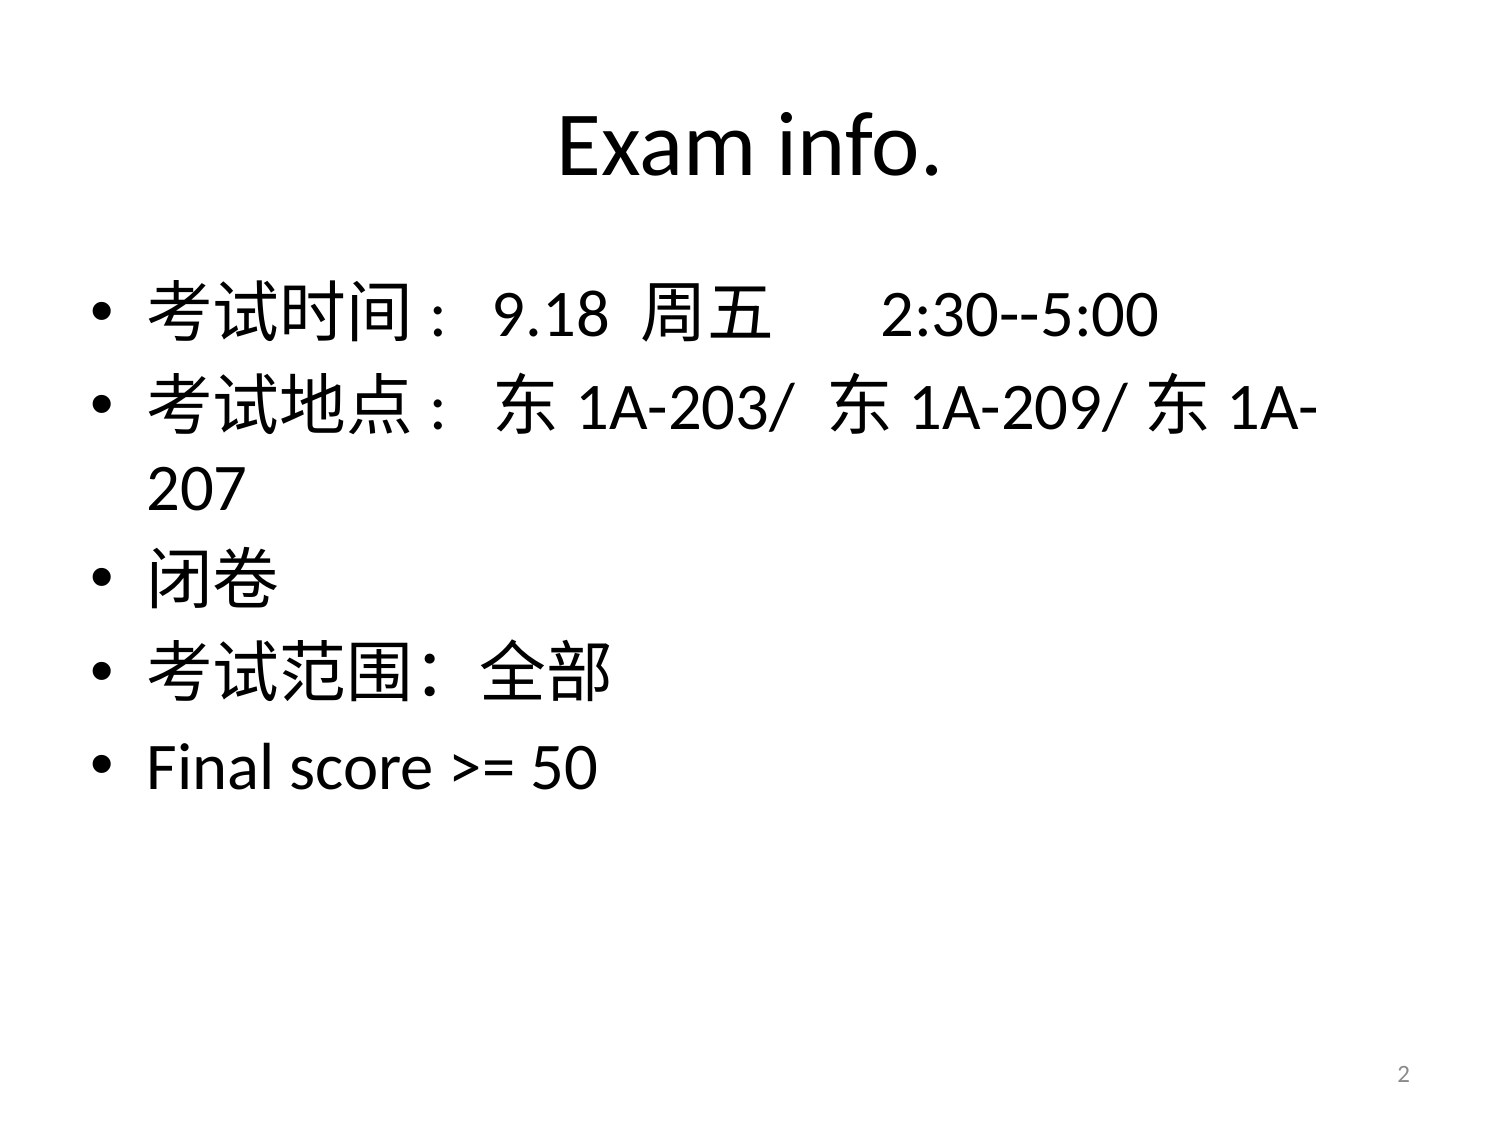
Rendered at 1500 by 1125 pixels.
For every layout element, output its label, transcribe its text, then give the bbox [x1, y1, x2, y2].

slide_number 2 [1074, 1042, 1425, 1103]
title Exam info. [75, 45, 1425, 233]
list 考试时间: 9.18 周五 2:30--5:00 考试地点: 东1A-203/ 东1A-209/东1A-207 闭卷 考试范围：全部 Final score >= 50 [75, 262, 1425, 1005]
